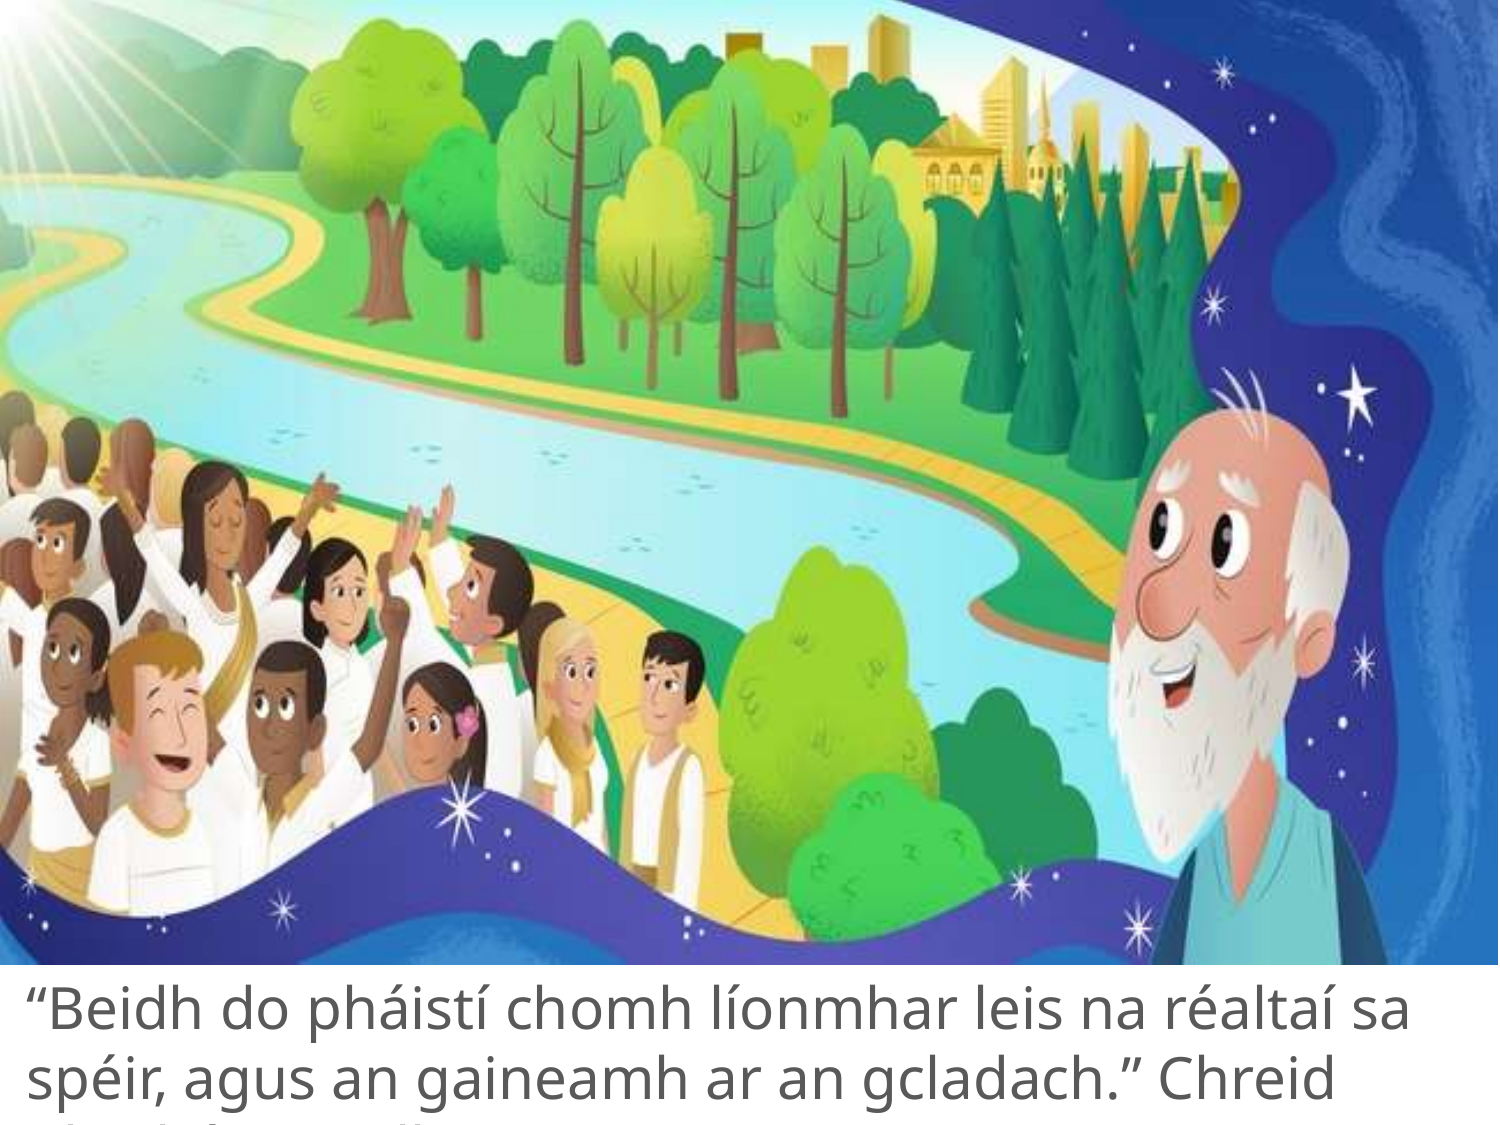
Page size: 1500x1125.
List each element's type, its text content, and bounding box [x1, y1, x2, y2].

text_box “Beidh do pháistí chomh líonmhar leis na réaltaí sa spéir, agus an gaineamh ar an gcladach.” Chreid Abrahám gealltanas an Tiarna. [11, 971, 1498, 1125]
picture [0, 0, 1498, 965]
